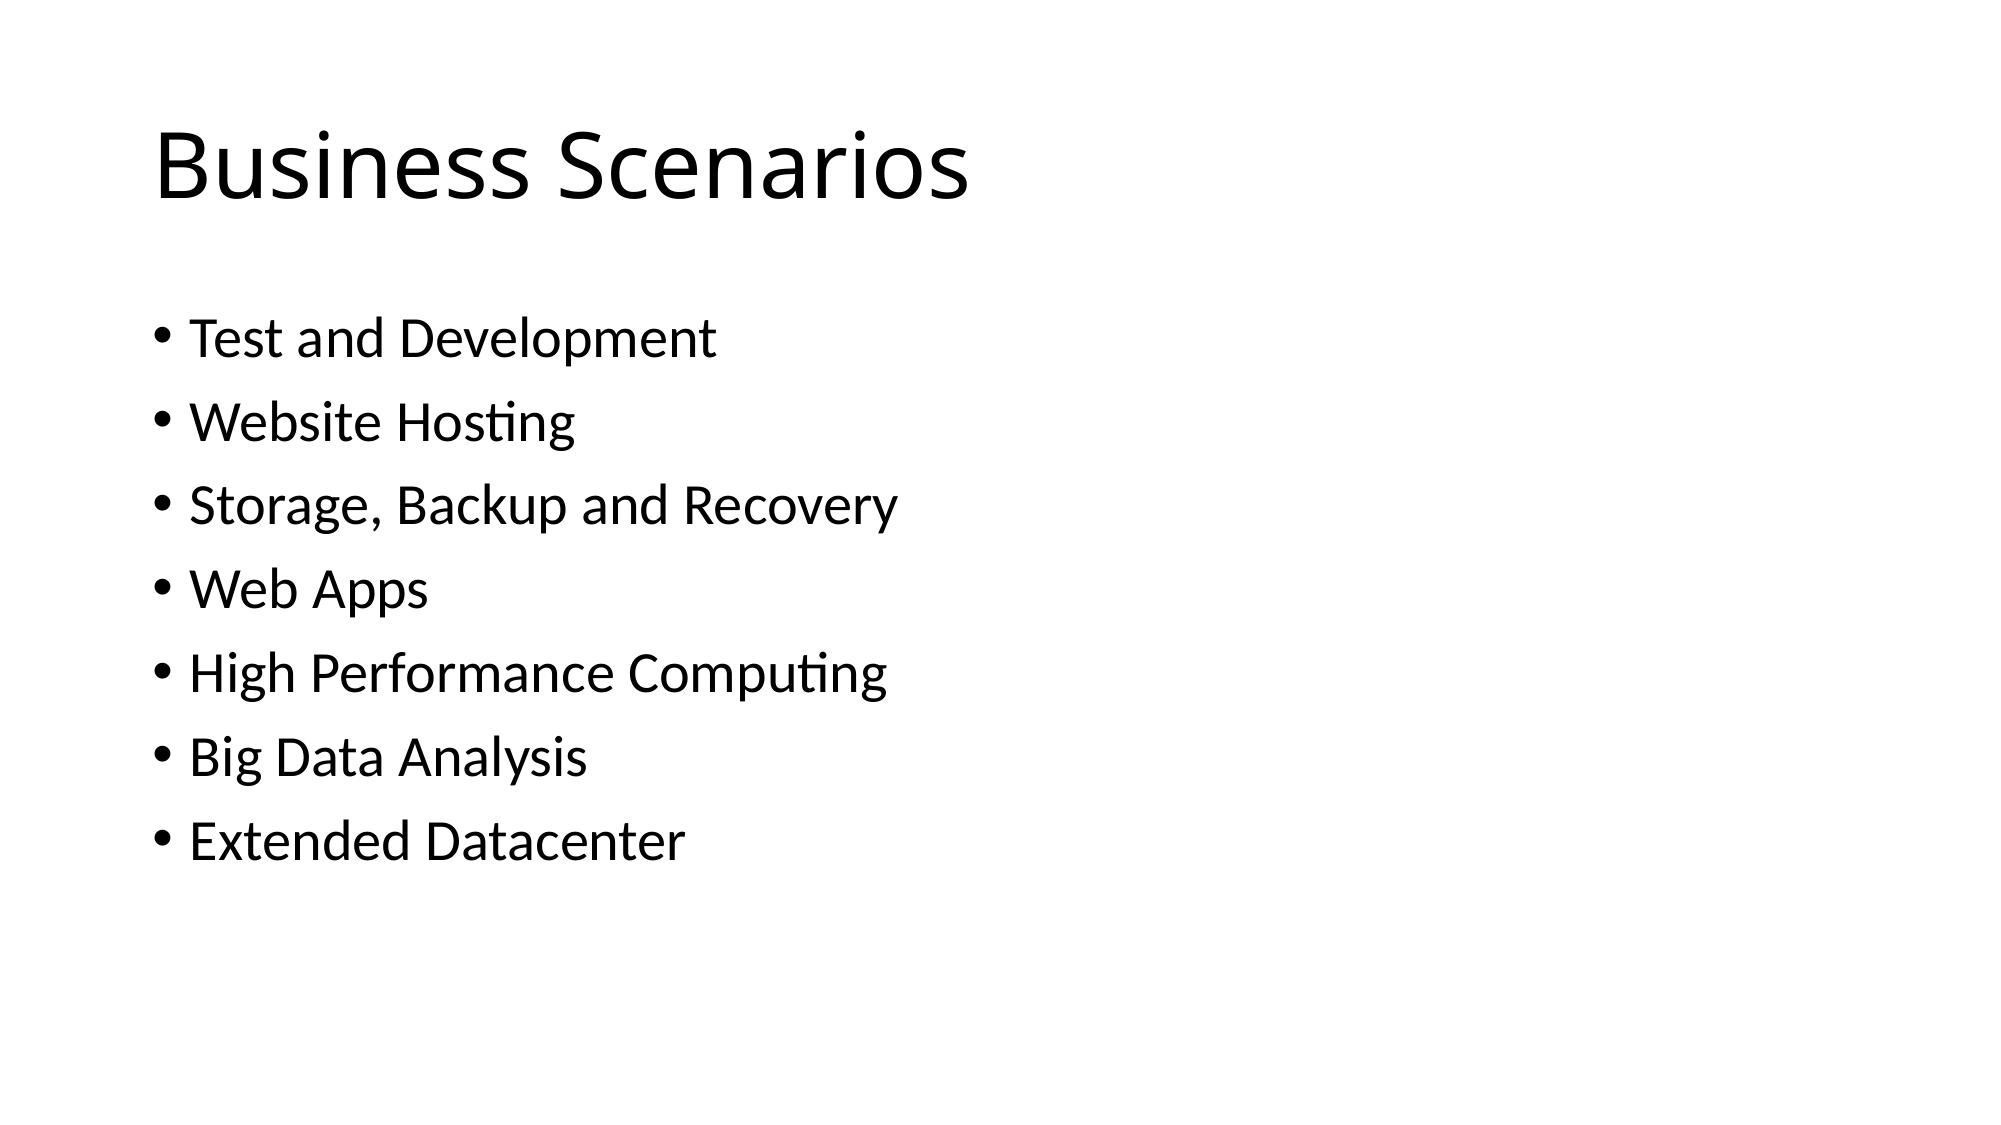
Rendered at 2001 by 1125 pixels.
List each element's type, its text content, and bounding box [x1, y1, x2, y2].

title Business Scenarios [137, 59, 1863, 278]
list Test and Development Website Hosting Storage, Backup and Recovery Web Apps High Performance Computing Big Data Analysis Extended Datacenter [137, 299, 1863, 1014]
